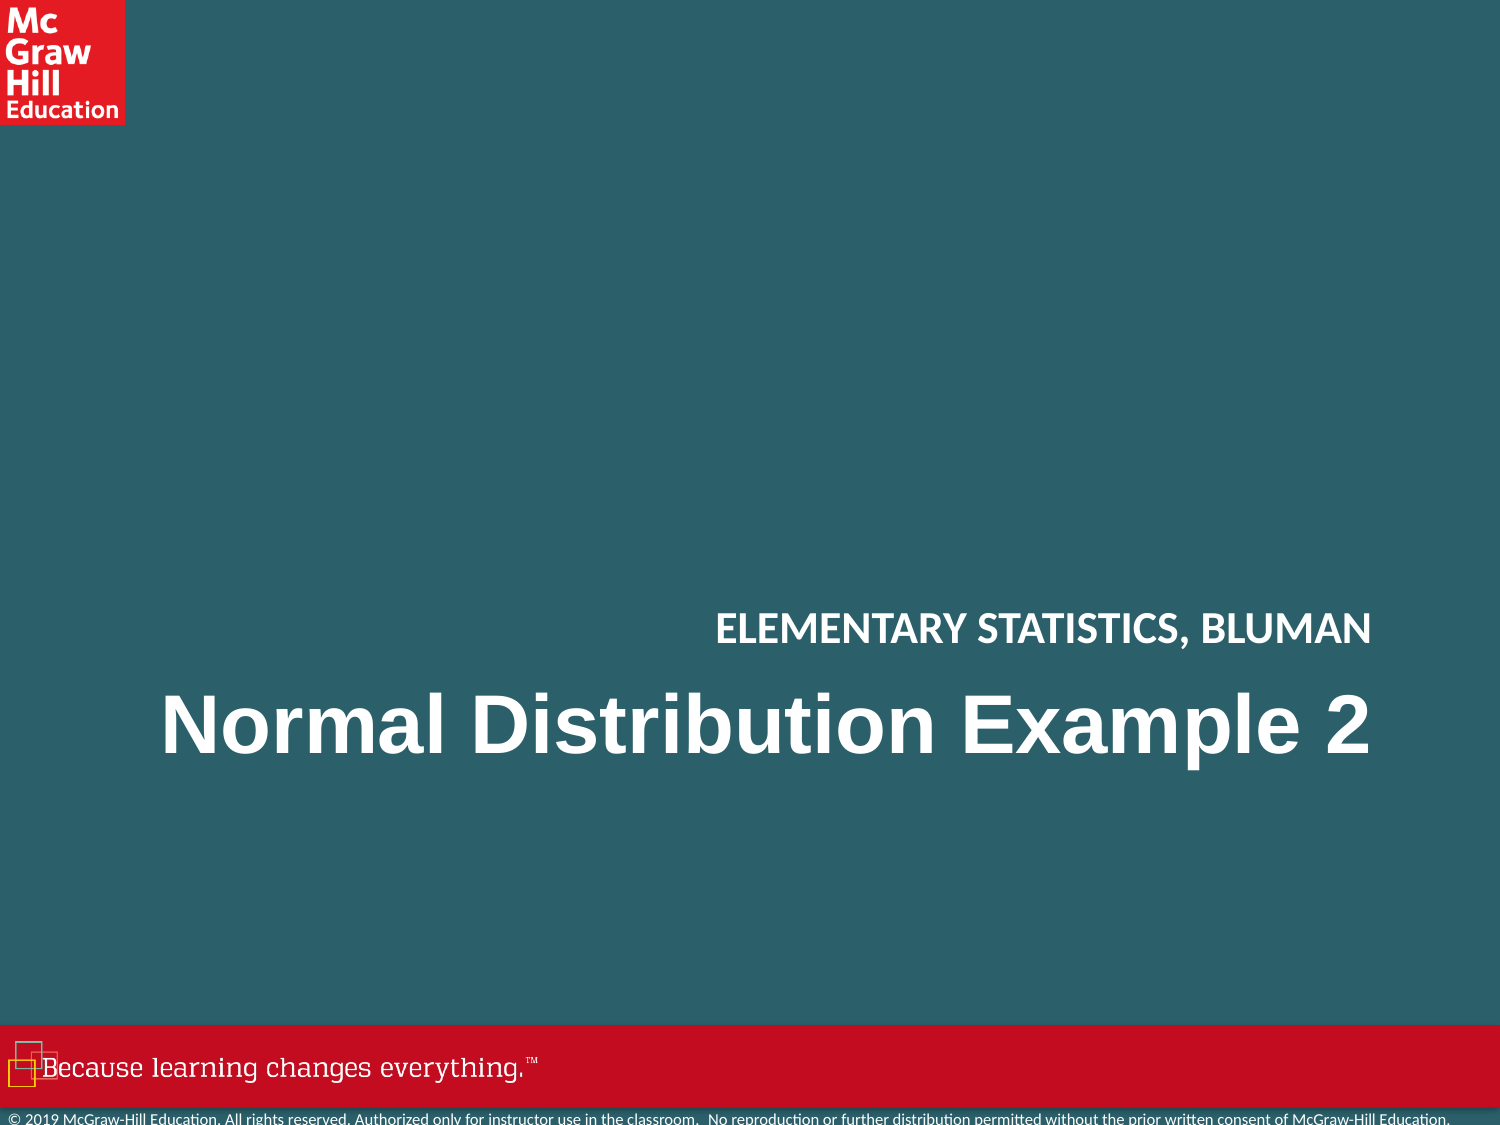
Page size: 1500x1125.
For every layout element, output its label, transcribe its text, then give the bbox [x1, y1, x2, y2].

picture [8, 1041, 538, 1087]
picture [0, 0, 125, 125]
title ELEMENTARY STATISTICS, BLUMAN [112, 419, 1388, 661]
list © 2019 McGraw-Hill Education. All rights reserved. Authorized only for instructor use in the classroom. No reproduction or further distribution permitted without the prior written consent of McGraw-Hill Education. [0, 1110, 1500, 1125]
subtitle Normal Distribution Example 2 [112, 662, 1388, 993]
